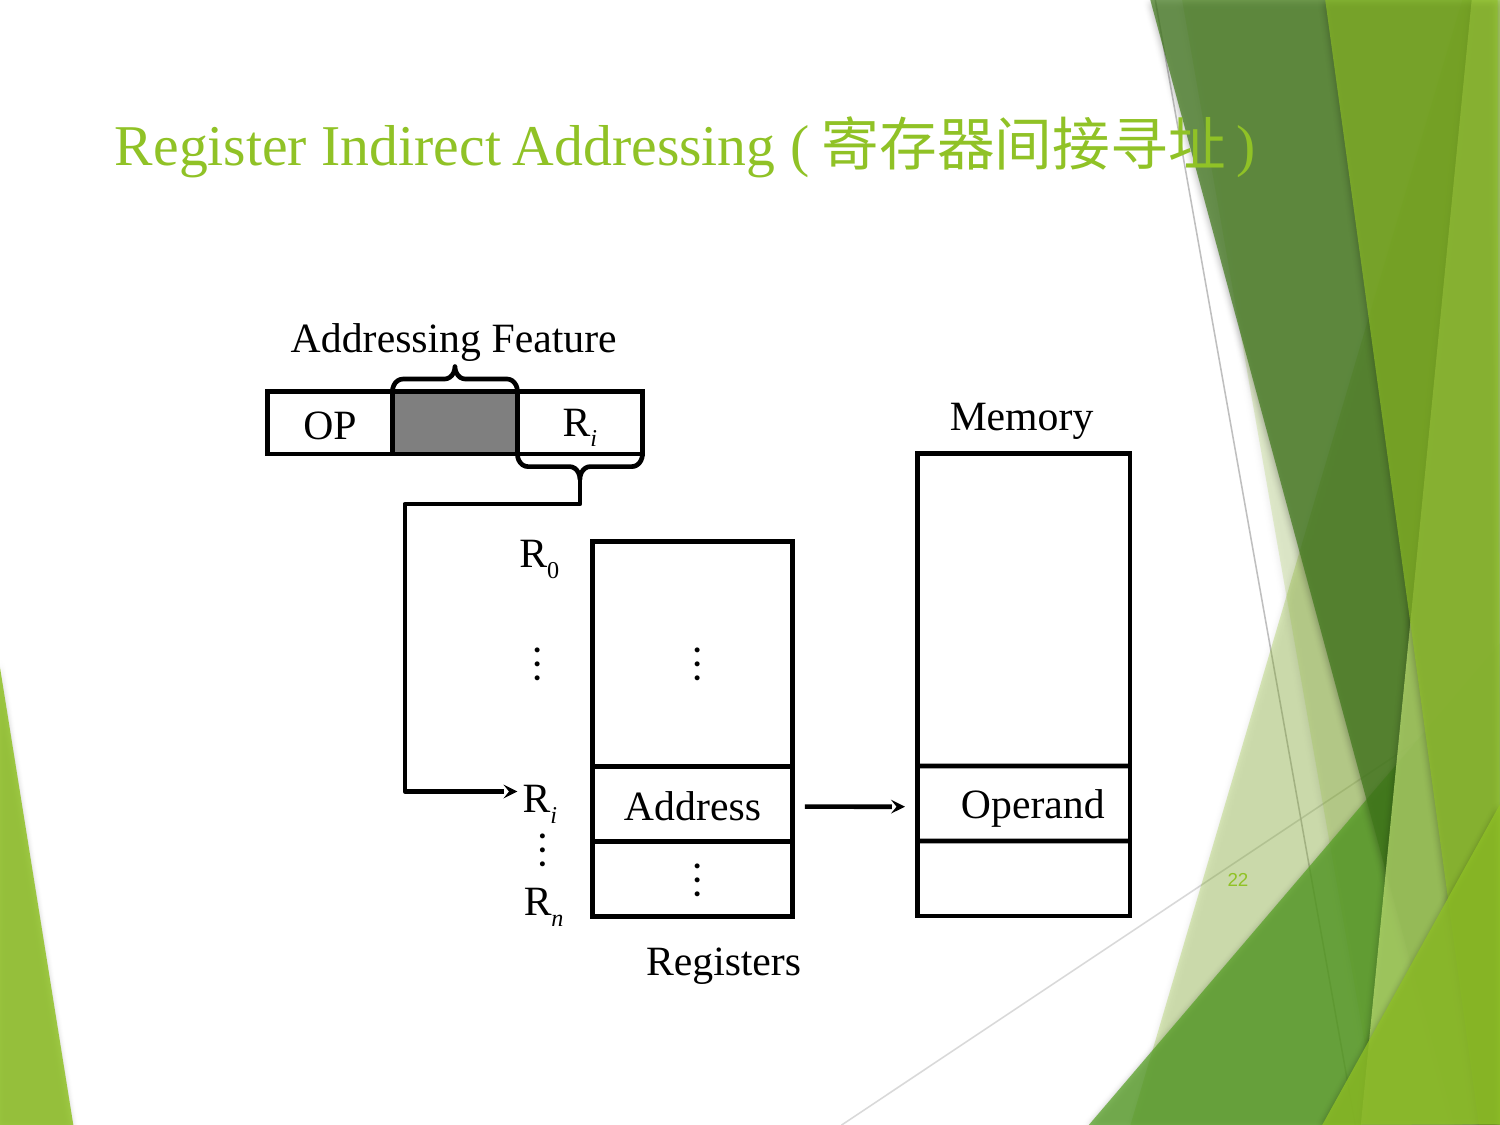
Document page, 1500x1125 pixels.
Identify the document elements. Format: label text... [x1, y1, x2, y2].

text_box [916, 380, 1131, 917]
text_box [404, 478, 581, 792]
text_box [266, 390, 643, 455]
text_box [892, 800, 905, 813]
text_box Addressing Feature [275, 303, 632, 369]
slide_number 22 [1179, 849, 1264, 910]
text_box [501, 518, 831, 992]
text_box [392, 369, 518, 390]
title Register Indirect Addressing (寄存器间接寻址) [99, 99, 1425, 224]
text_box [521, 463, 640, 478]
